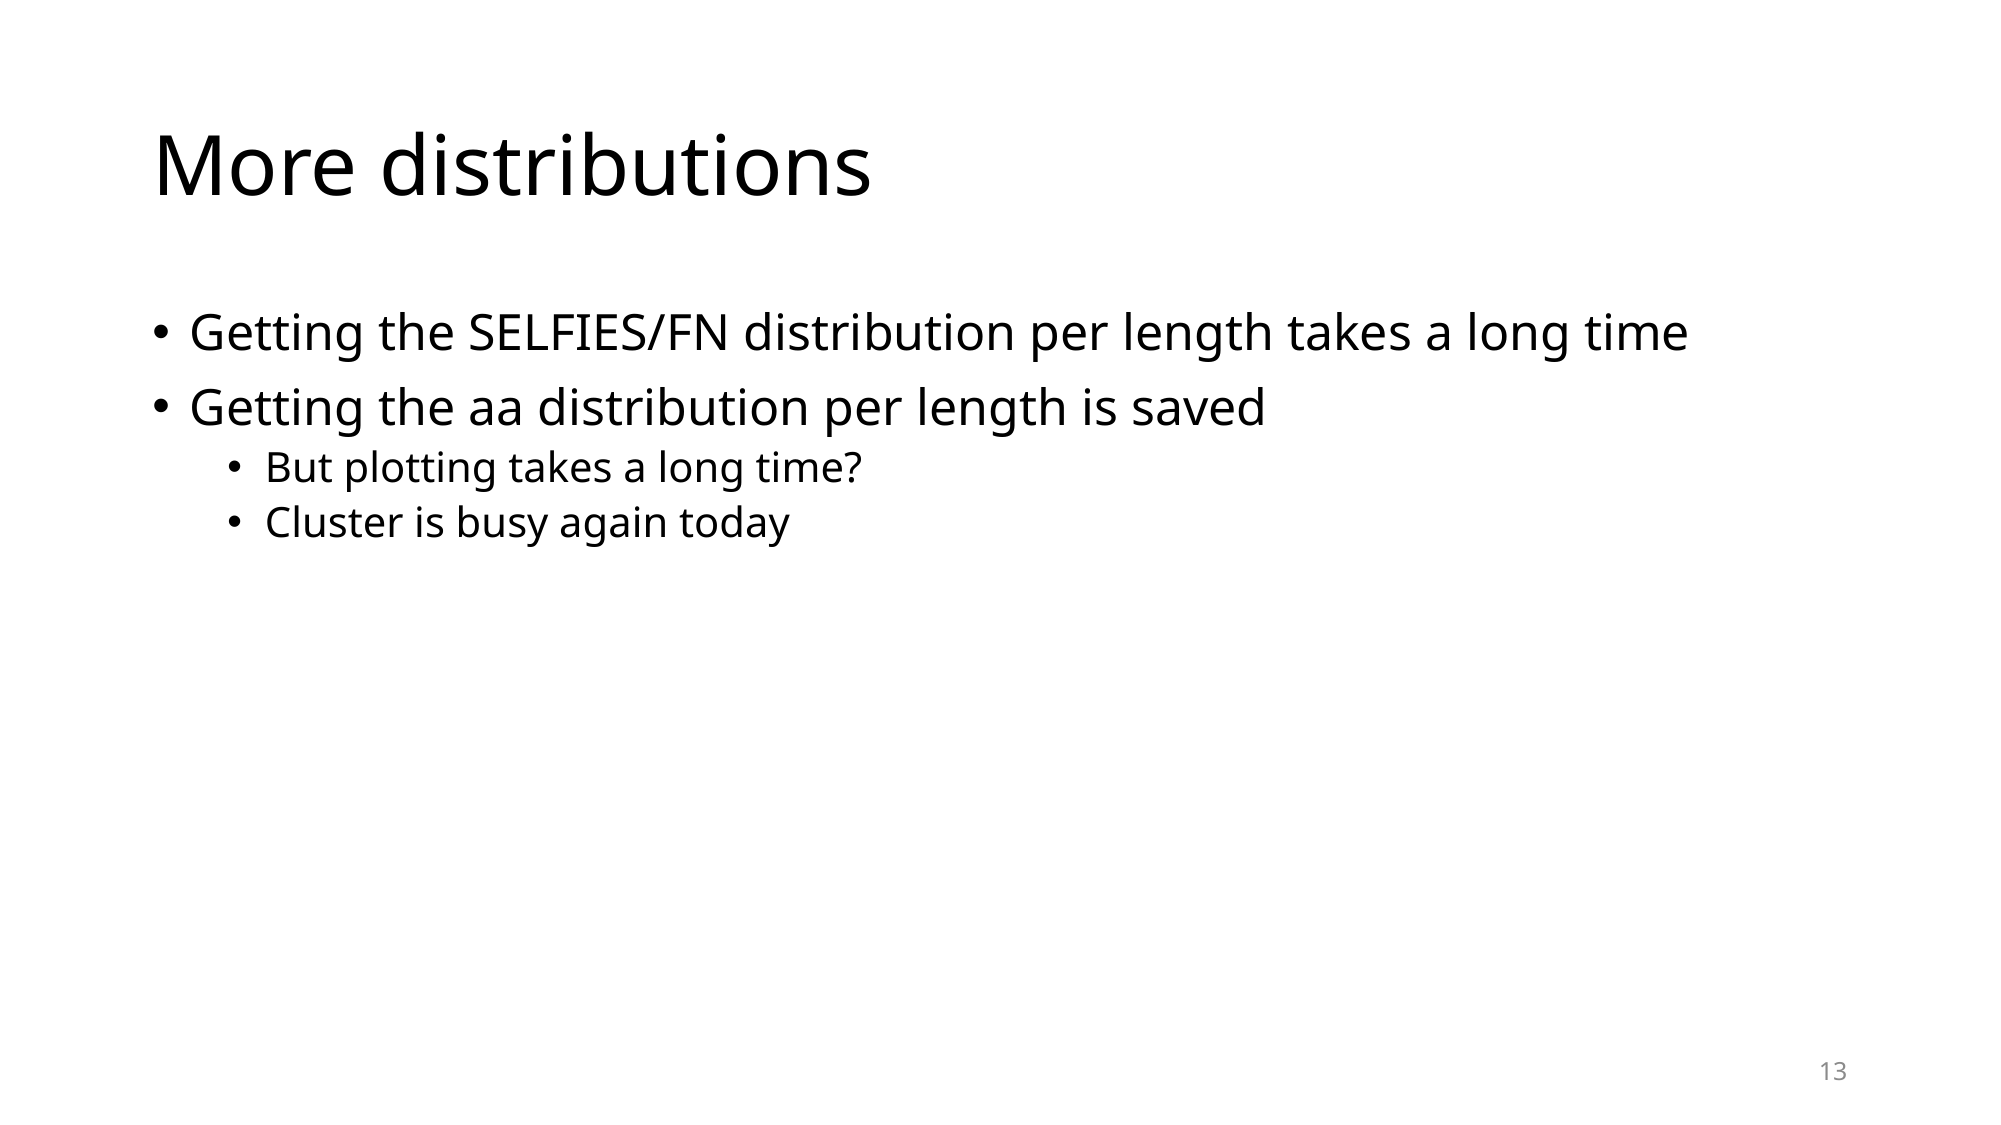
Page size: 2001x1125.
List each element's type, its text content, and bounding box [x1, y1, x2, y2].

list Getting the SELFIES/FN distribution per length takes a long time Getting the aa distribution per length is saved But plotting takes a long time? Cluster is busy again today [137, 299, 1863, 1014]
slide_number 13 [1412, 1042, 1863, 1103]
title More distributions [137, 59, 1863, 278]
